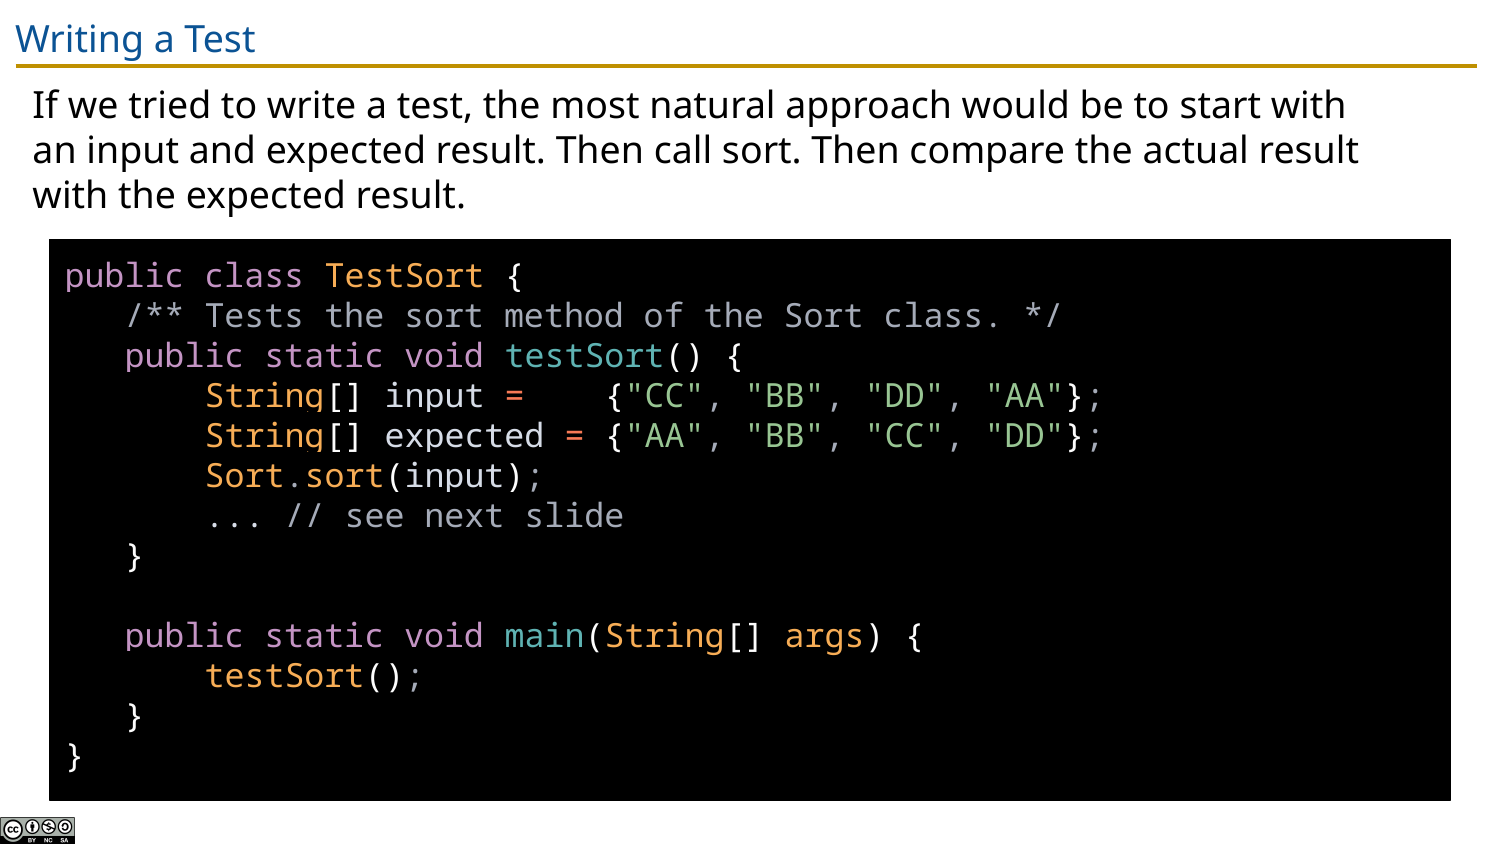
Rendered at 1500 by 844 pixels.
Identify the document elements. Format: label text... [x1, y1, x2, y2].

list If we tried to write a test, the most natural approach would be to start with an input and expected result. Then call sort. Then compare the actual result with the expected result. [17, 65, 1416, 627]
text_box public class TestSort { /** Tests the sort method of the Sort class. */ public static void testSort() { String[] input = {"CC", "BB", "DD", "AA"}; String[] expected = {"AA", "BB", "CC", "DD"}; Sort.sort(input); ... // see next slide } public static void main(String[] args) { testSort(); } } [49, 239, 1451, 801]
title Writing a Test [0, 0, 1398, 65]
picture [0, 817, 75, 844]
